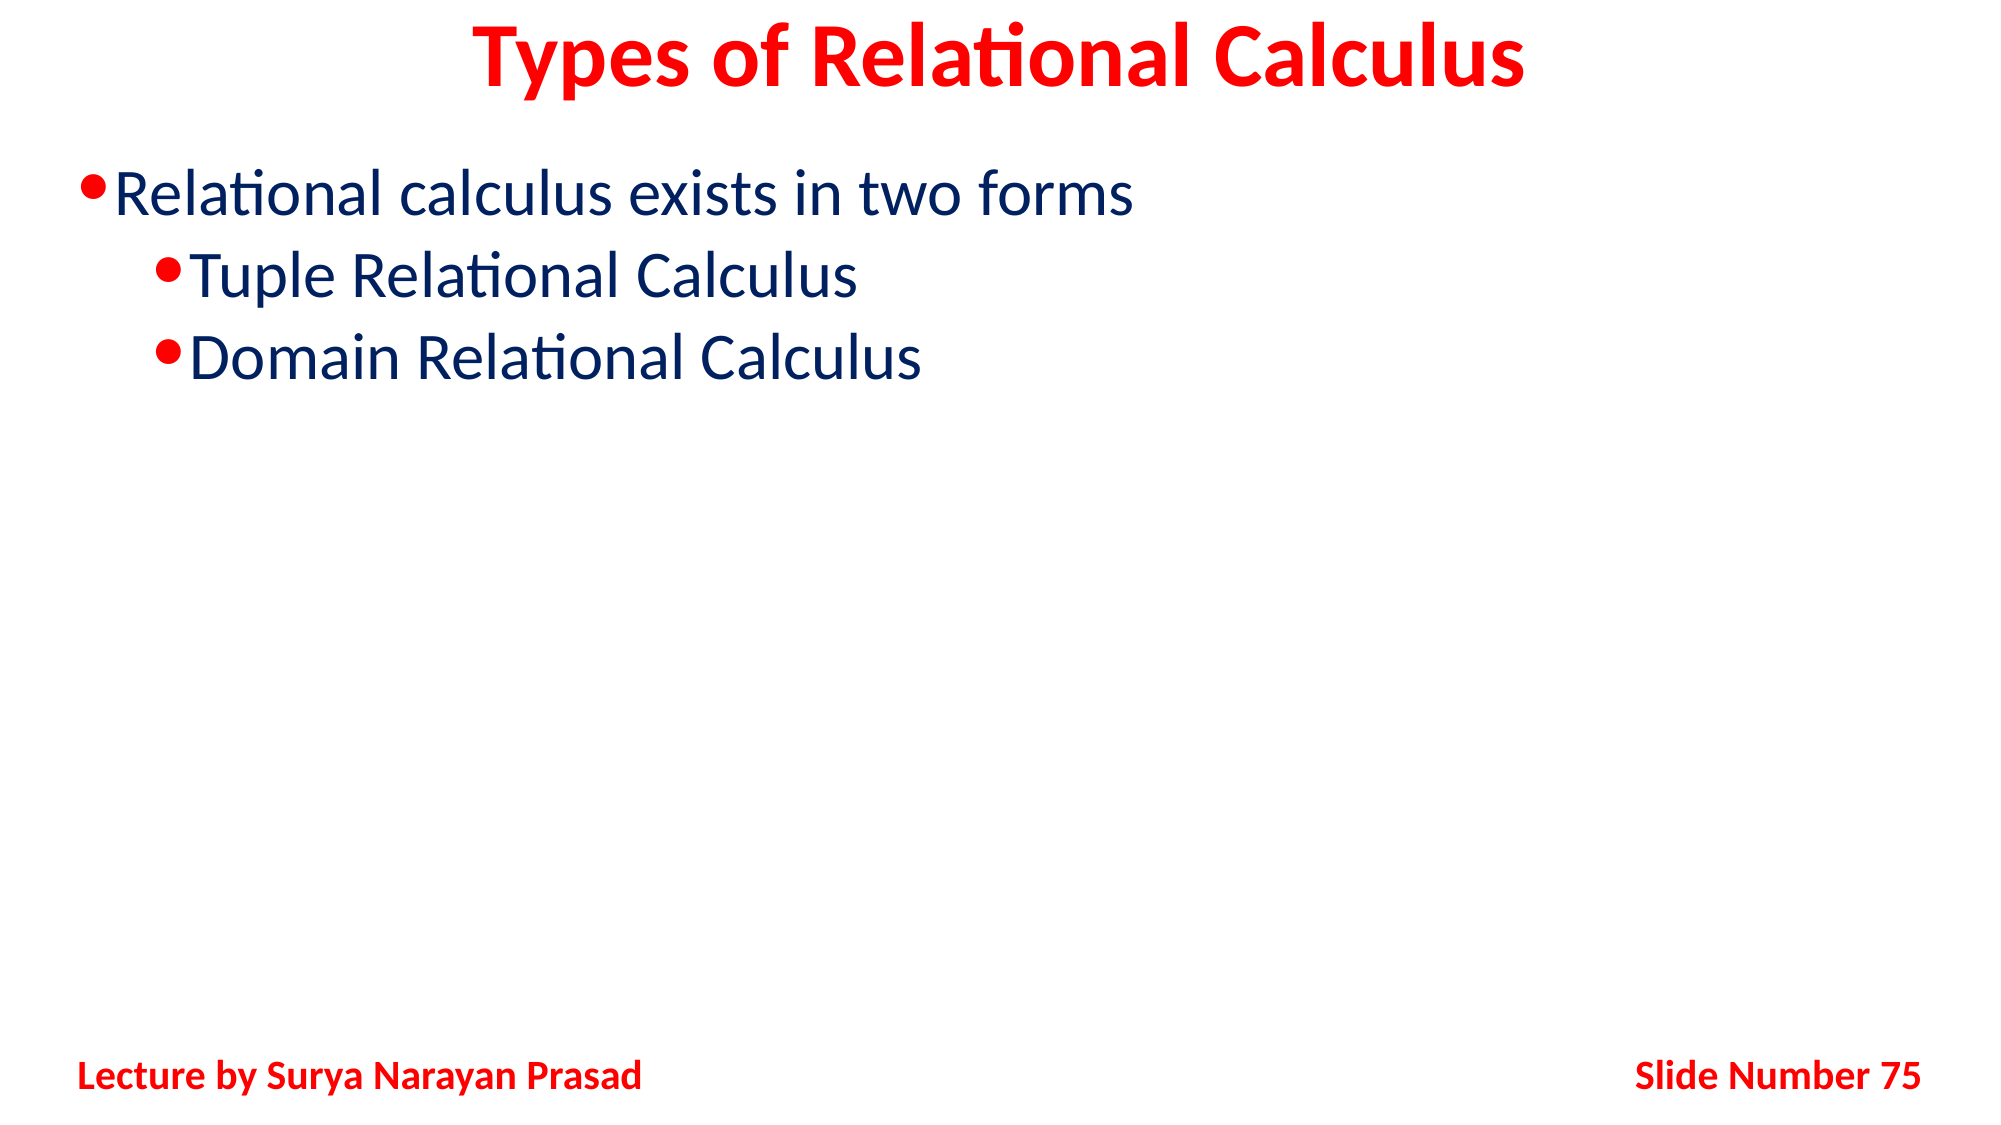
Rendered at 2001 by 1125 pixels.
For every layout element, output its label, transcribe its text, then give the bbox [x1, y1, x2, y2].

list Relational calculus exists in two forms Tuple Relational Calculus Domain Relational Calculus [62, 149, 1938, 1000]
slide_number Slide Number 75 [1524, 1042, 1938, 1103]
title Types of Relational Calculus [0, 0, 2000, 125]
footer Lecture by Surya Narayan Prasad [62, 1042, 688, 1103]
